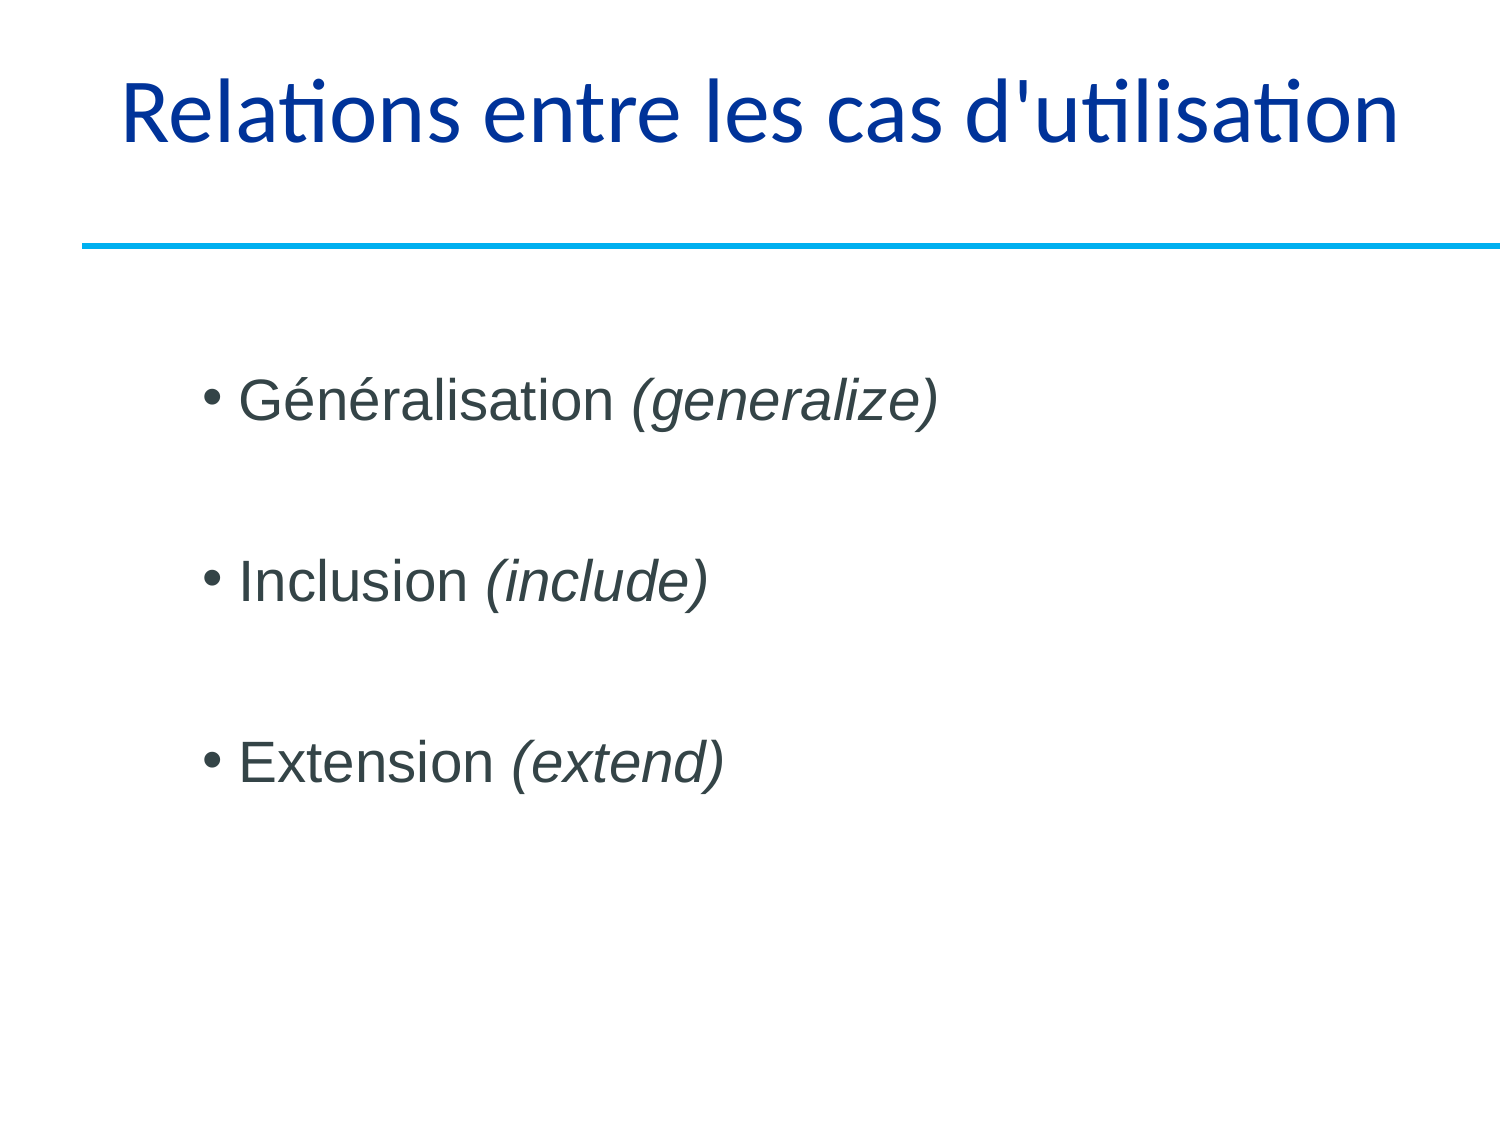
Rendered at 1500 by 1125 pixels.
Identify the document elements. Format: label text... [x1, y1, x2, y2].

list Généralisation (generalize) Inclusion (include) Extension (extend) [111, 262, 1410, 974]
title Relations entre les cas d'utilisation [64, 42, 1459, 231]
